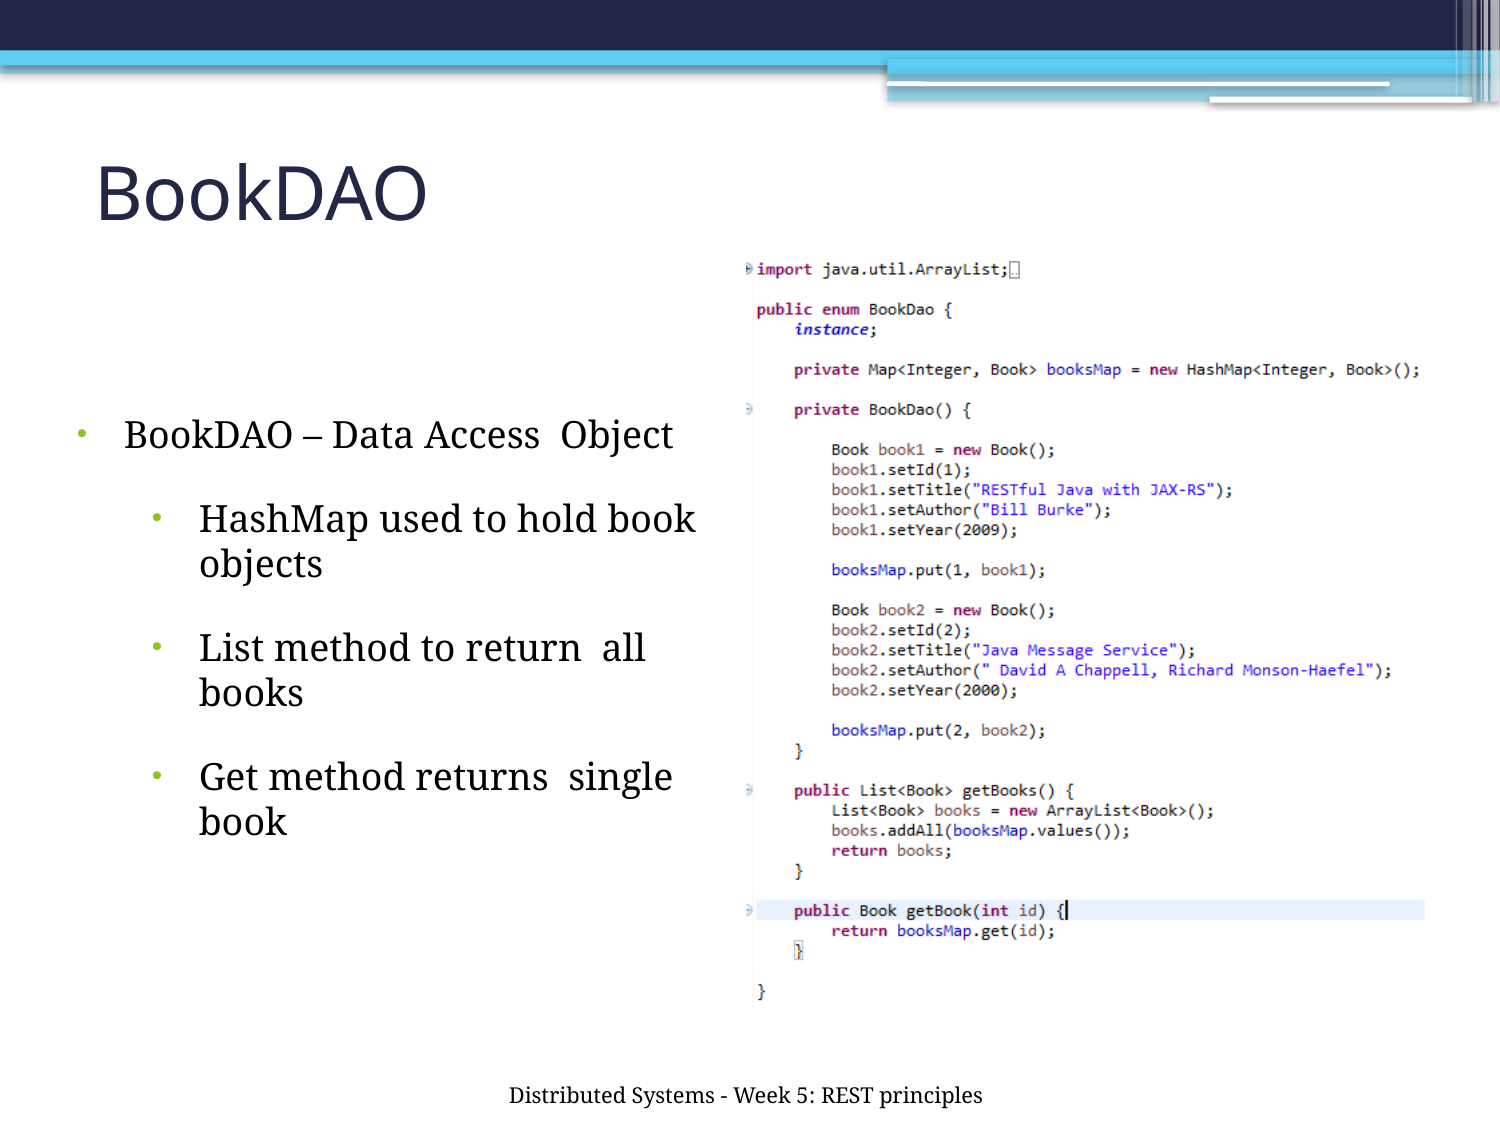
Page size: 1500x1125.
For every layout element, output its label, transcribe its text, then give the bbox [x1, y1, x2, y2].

text_box BookDAO – Data Access Object HashMap used to hold book objects List method to return all books Get method returns single book [75, 409, 746, 843]
title BookDAO [93, 94, 523, 285]
text_box [746, 252, 1425, 1007]
text_box Distributed Systems - Week 5: REST principles [494, 1074, 1006, 1116]
